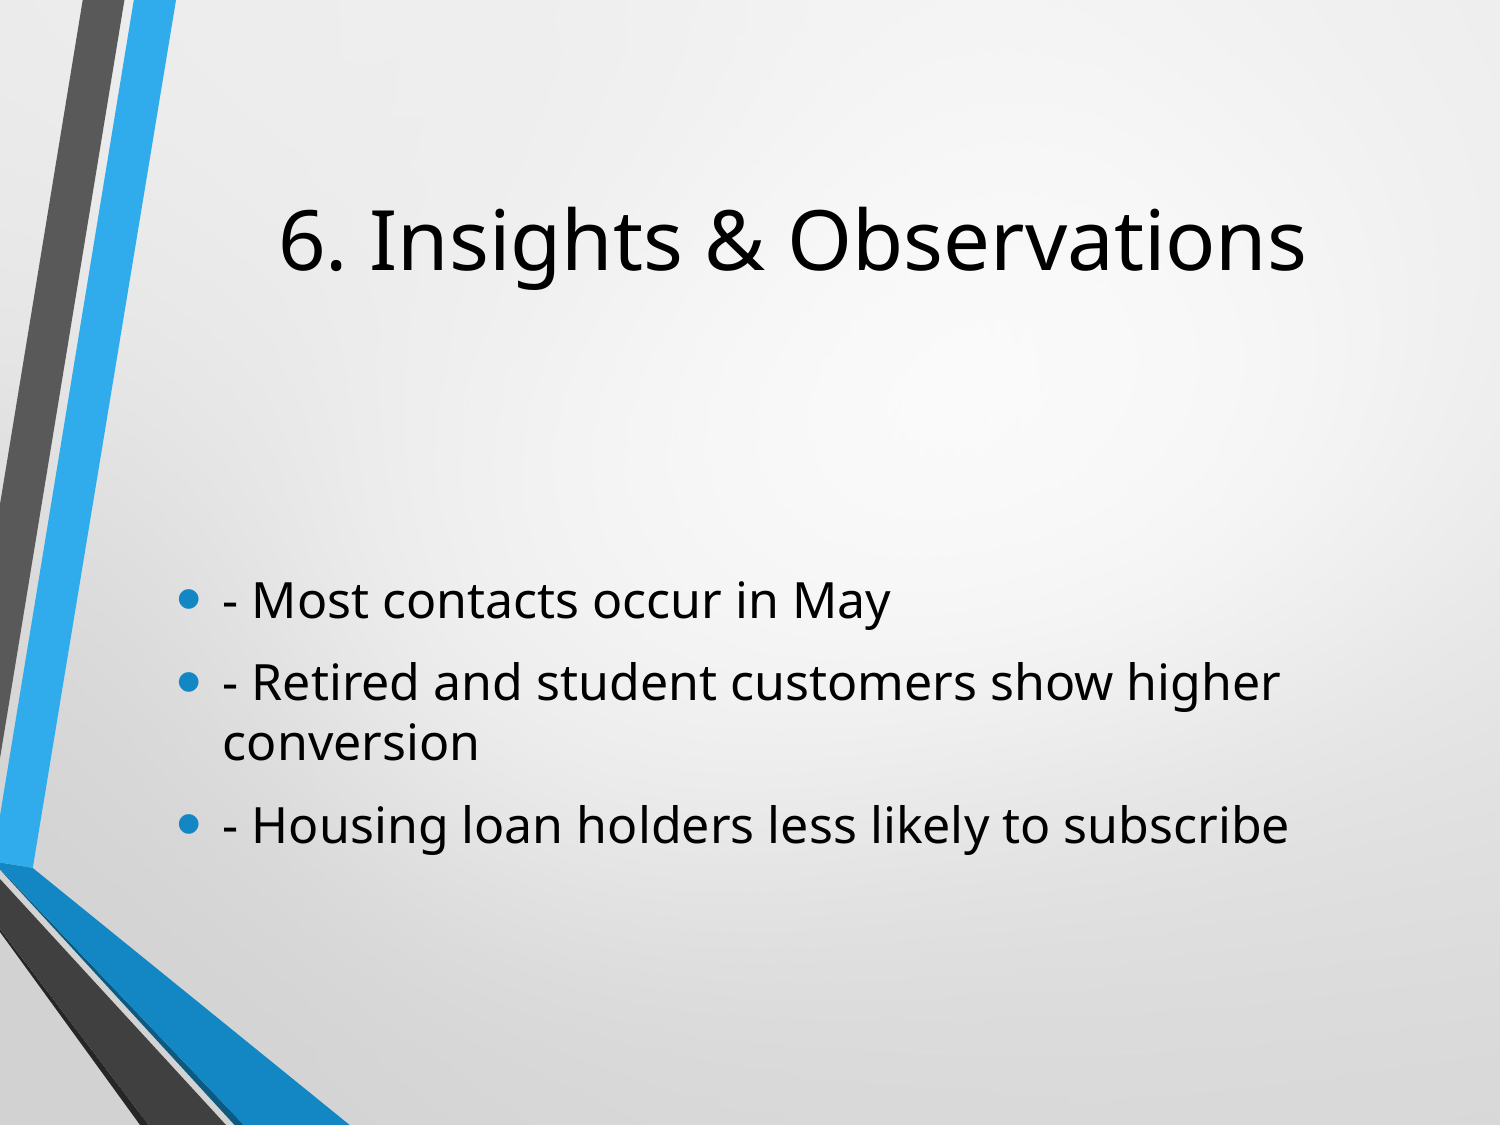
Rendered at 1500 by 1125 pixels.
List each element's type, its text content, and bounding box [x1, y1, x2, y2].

title 6. Insights & Observations [161, 75, 1425, 400]
list - Most contacts occur in May - Retired and student customers show higher conversion - Housing loan holders less likely to subscribe [161, 437, 1425, 985]
